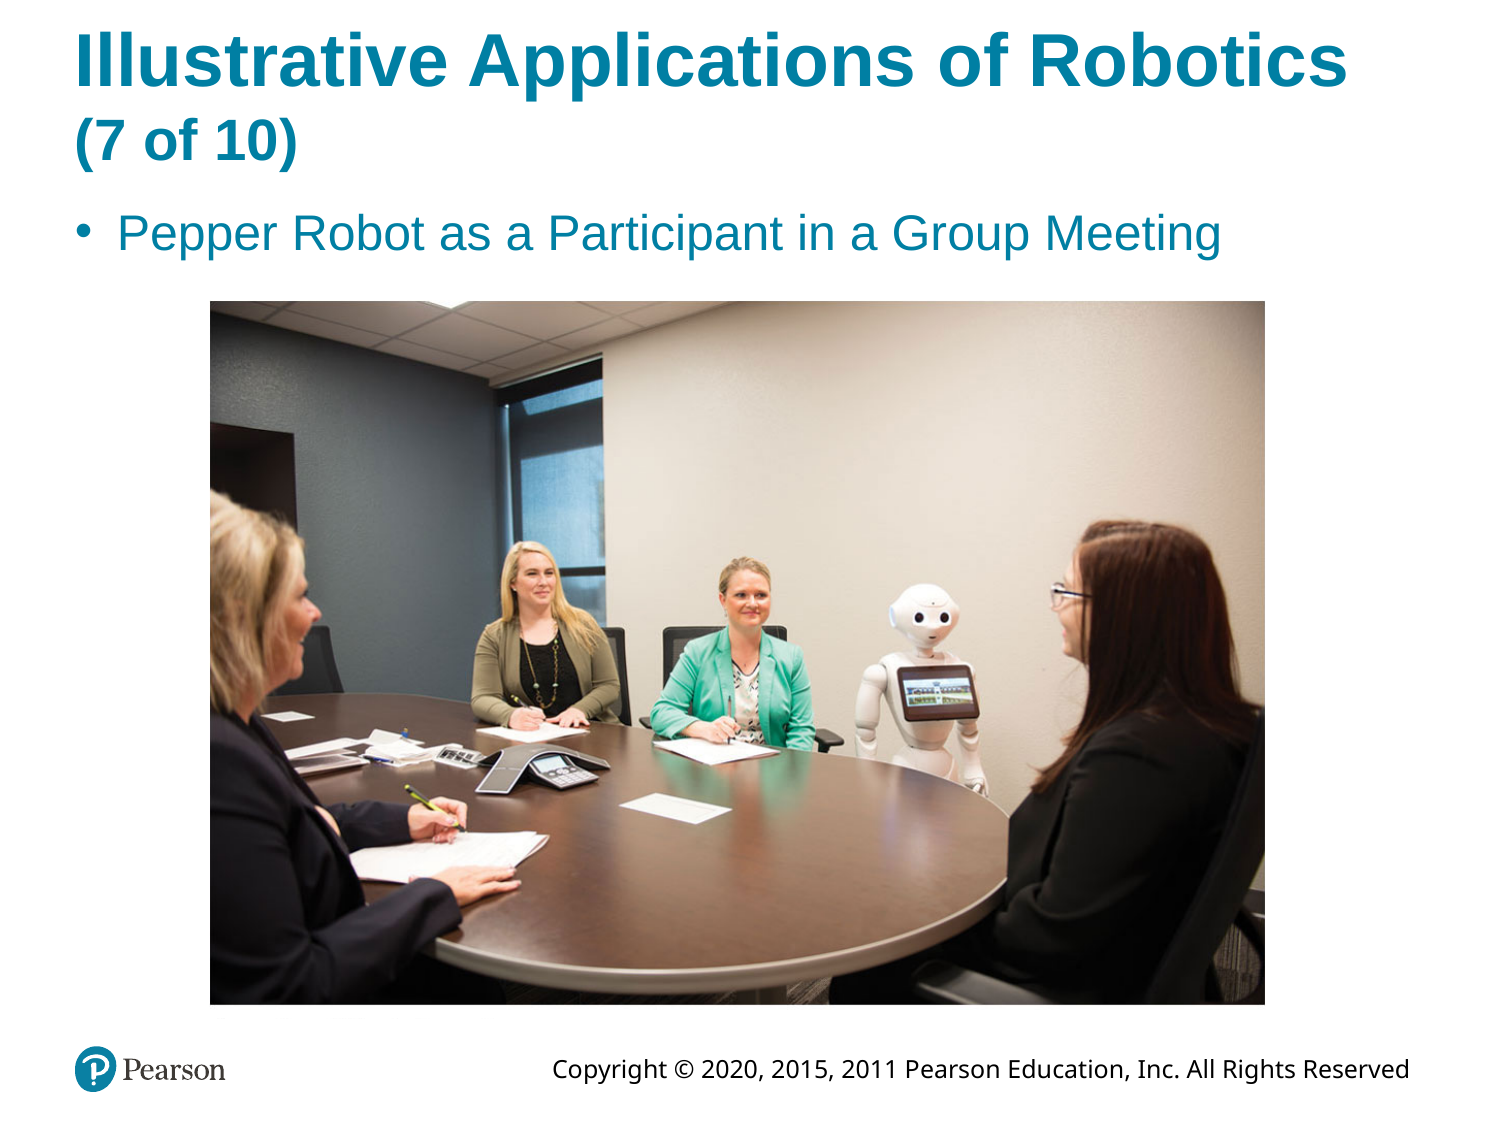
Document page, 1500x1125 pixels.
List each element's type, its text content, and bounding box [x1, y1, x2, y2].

list Pepper Robot as a Participant in a Group Meeting [74, 200, 1413, 839]
picture [209, 300, 1266, 1019]
title Illustrative Applications of Robotics (7 of 10) [74, 0, 1413, 172]
